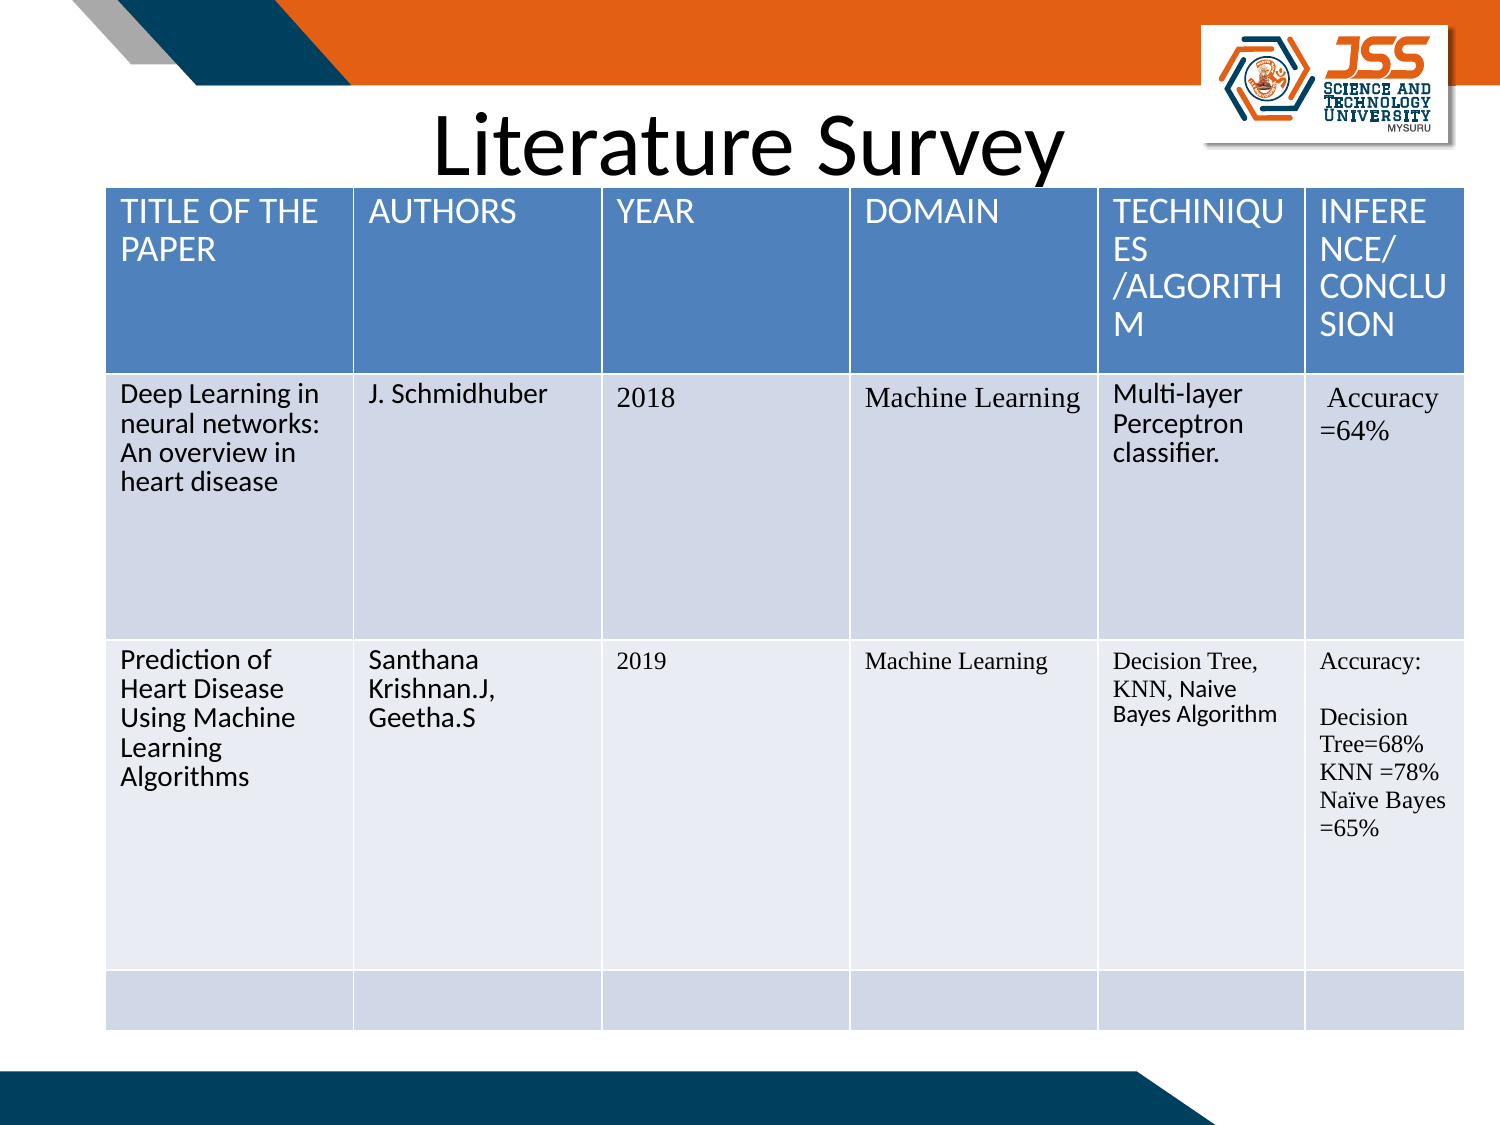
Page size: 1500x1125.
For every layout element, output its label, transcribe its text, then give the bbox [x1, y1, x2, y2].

table_cell [354, 971, 601, 1030]
table_cell [851, 971, 1097, 1030]
table_cell Decision Tree, KNN, Naive Bayes Algorithm [1099, 641, 1304, 969]
table_cell 2019 [603, 641, 849, 969]
table_cell Machine Learning [851, 375, 1097, 639]
table_header AUTHORS [354, 188, 601, 373]
table_cell J. Schmidhuber [354, 375, 601, 639]
table_header YEAR [603, 188, 849, 373]
table_cell 2018 [603, 375, 849, 639]
table_header TITLE OF THE PAPER [106, 188, 353, 373]
table_cell [603, 971, 849, 1030]
table_cell Accuracy =64% [1306, 375, 1464, 639]
table_cell Accuracy: Decision Tree=68% KNN =78% Naïve Bayes =65% [1306, 641, 1464, 969]
table_header INFERENCE/CONCLUSION [1306, 188, 1464, 373]
table_header TECHINIQUES /ALGORITHM [1099, 188, 1304, 373]
table_header DOMAIN [851, 188, 1097, 373]
table_cell [106, 971, 353, 1030]
table_cell [1306, 971, 1464, 1030]
table_cell [1099, 971, 1304, 1030]
table_cell Machine Learning [851, 641, 1097, 969]
table_cell Multi-layer Perceptron classifier. [1099, 375, 1304, 639]
title Literature Survey [75, 45, 1425, 233]
table_cell Prediction of Heart Disease Using Machine Learning Algorithms [106, 641, 353, 969]
table_cell Santhana Krishnan.J, Geetha.S [354, 641, 601, 969]
table_cell Deep Learning in neural networks: An overview in heart disease [106, 375, 353, 639]
